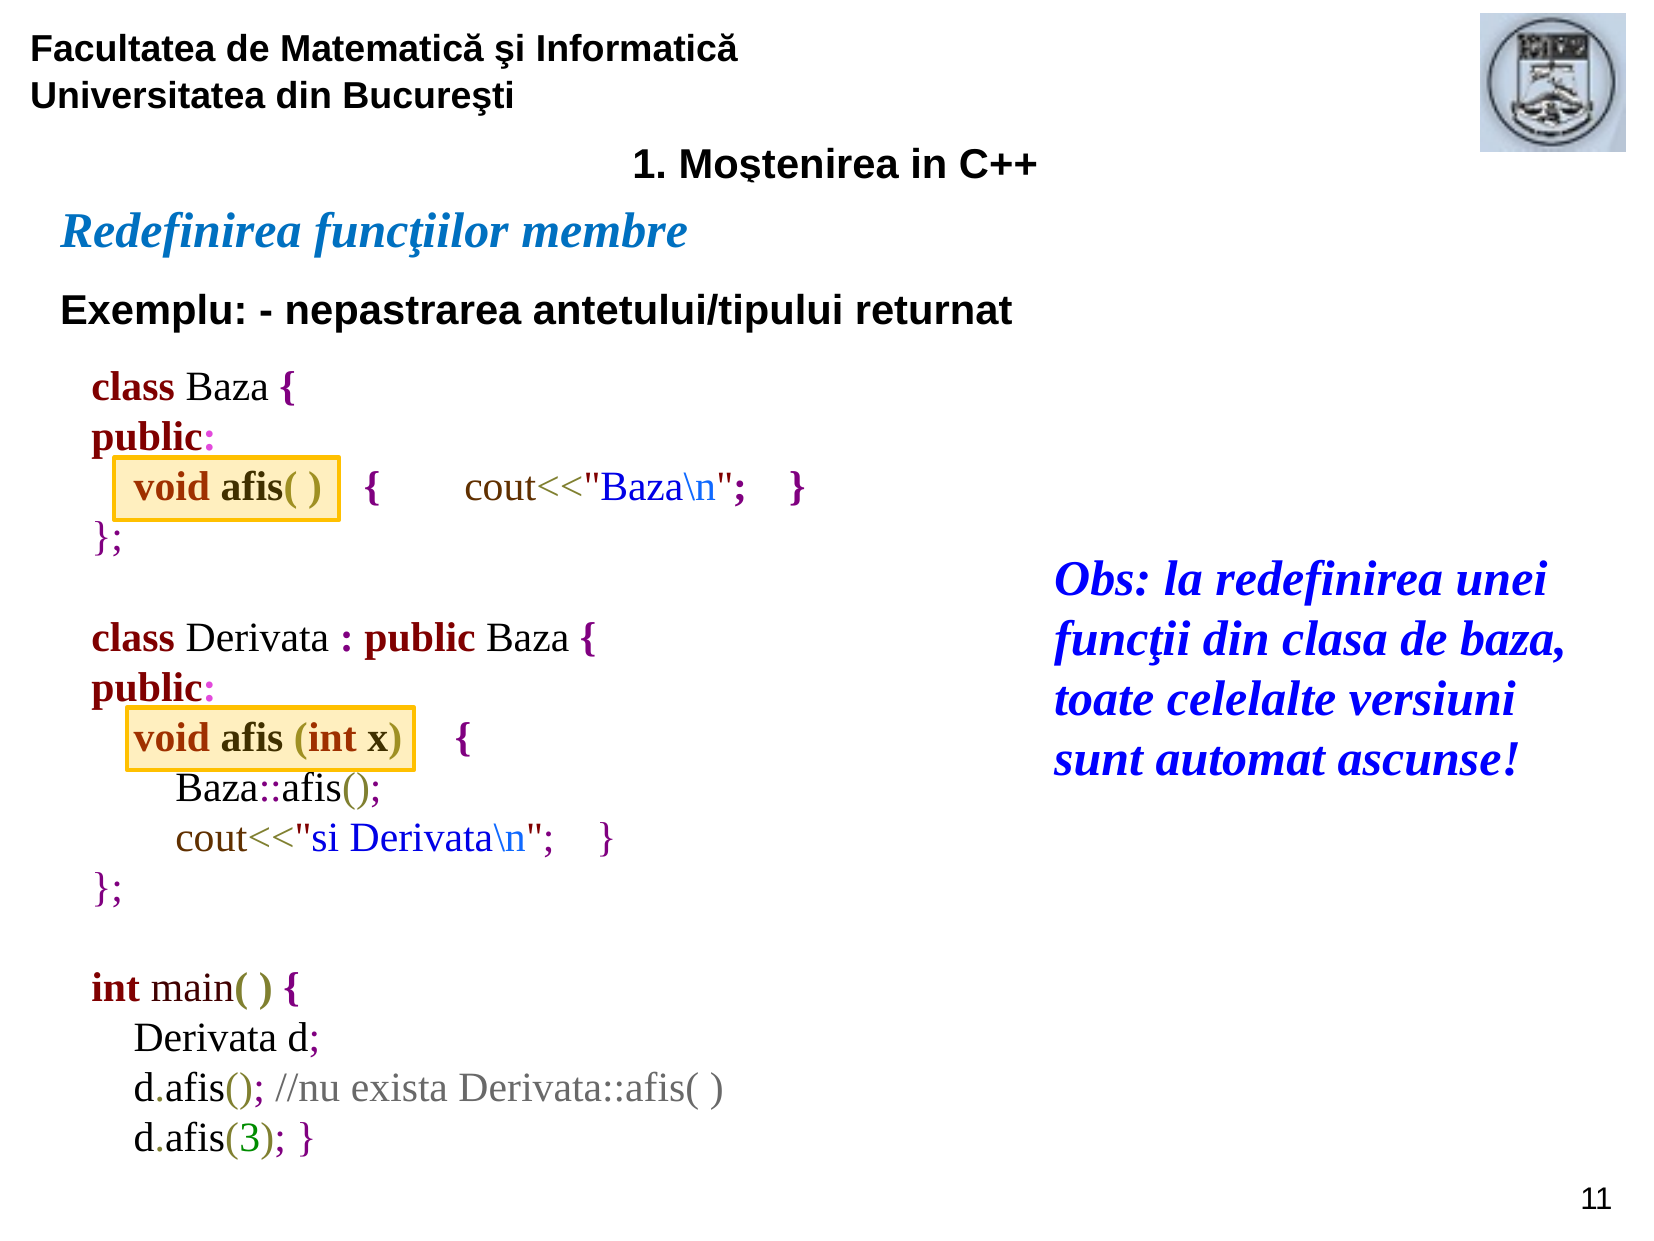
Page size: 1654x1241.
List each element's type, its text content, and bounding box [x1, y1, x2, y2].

text_box 1. Moştenirea in C++ [380, 135, 1290, 209]
picture [1480, 13, 1626, 152]
text_box Facultatea de Matematică şi Informatică Universitatea din Bucureşti [13, 13, 841, 122]
text_box 11 [1524, 1158, 1630, 1225]
text_box Redefinirea funcţiilor membre Exemplu: - nepastrarea antetului/tipului returnat [45, 182, 1086, 310]
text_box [76, 351, 904, 1176]
text_box Obs: la redefinirea unei funcţii din clasa de baza, toate celelalte versiuni sunt automat ascunse! [1039, 530, 1627, 846]
